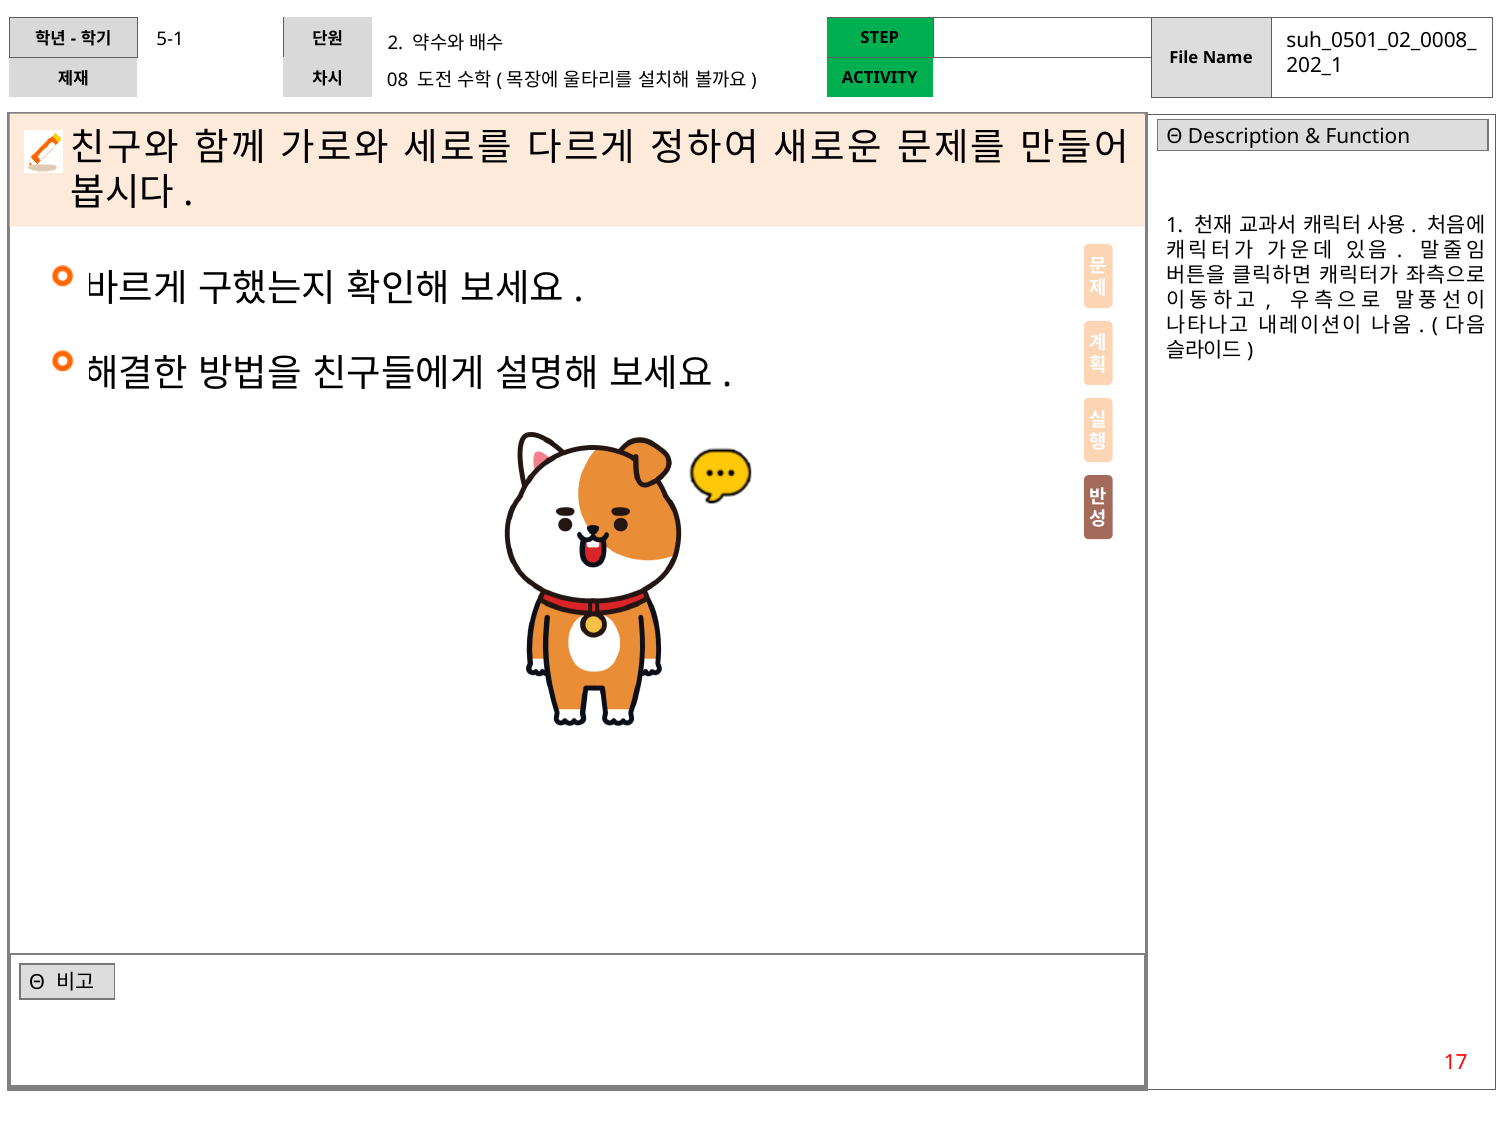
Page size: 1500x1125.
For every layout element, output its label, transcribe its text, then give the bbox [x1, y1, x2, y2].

text_box [1145, 301, 1151, 326]
text_box 08 도전 수학(목장에 울타리를 설치해 볼까요) [372, 60, 821, 96]
text_box 5-1 [141, 18, 284, 55]
picture [36, 247, 89, 303]
text_box [1145, 160, 1500, 301]
picture [36, 332, 89, 387]
text_box suh_0501_02_0008_202_1 [1271, 18, 1500, 84]
text_box 2. 약수와 배수 [372, 23, 828, 48]
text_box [1083, 243, 1113, 540]
text_box 바르게 구했는지 확인해 보세요. [69, 233, 1071, 317]
text_box 해결한 방법을 친구들에게 설명해 보세요. [69, 318, 1071, 401]
text_box 친구와 함께 가로와 세로를 다르게 정하여 새로운 문제를 만들어 봅시다. [56, 115, 1145, 221]
picture [494, 423, 753, 733]
picture [24, 130, 64, 173]
text_box [8, 111, 1147, 229]
table_header Θ Description & Function [1158, 120, 1487, 150]
text_box 1. 천재 교과서 캐릭터 사용. 처음에 캐릭터가 가운데 있음. 말줄임 버튼을 클릭하면 캐릭터가 좌측으로 이동하고, 우측으로 말풍선이 나타나고 내레이션이 나옴. (다음 슬라이드) [1151, 179, 1500, 419]
